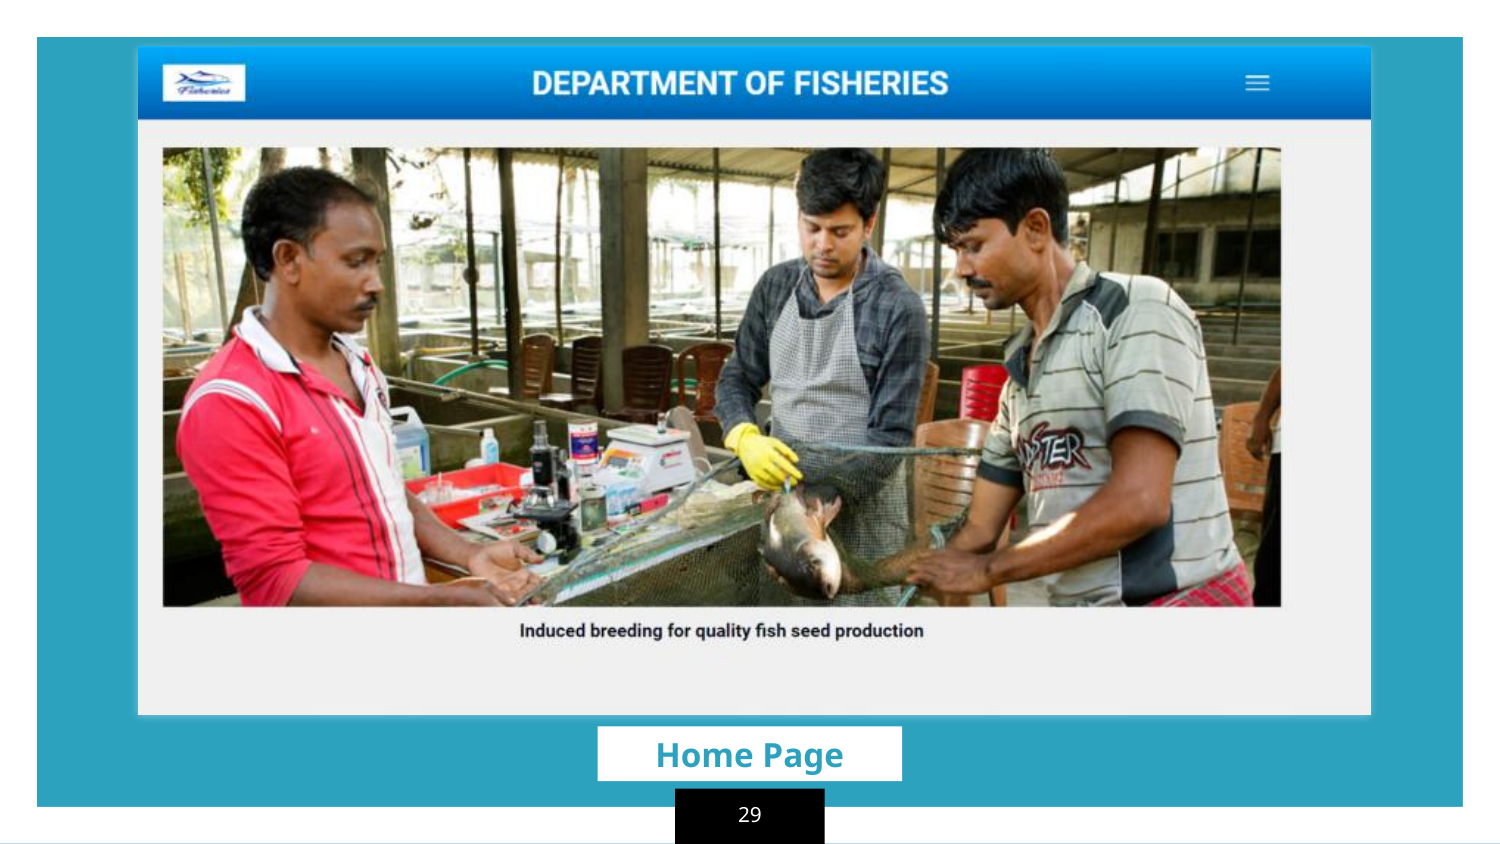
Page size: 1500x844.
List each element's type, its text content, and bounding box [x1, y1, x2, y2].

picture [233, 56, 244, 60]
text_box Home Page [597, 726, 903, 782]
slide_number 29 [675, 788, 825, 844]
picture [138, 62, 1372, 716]
